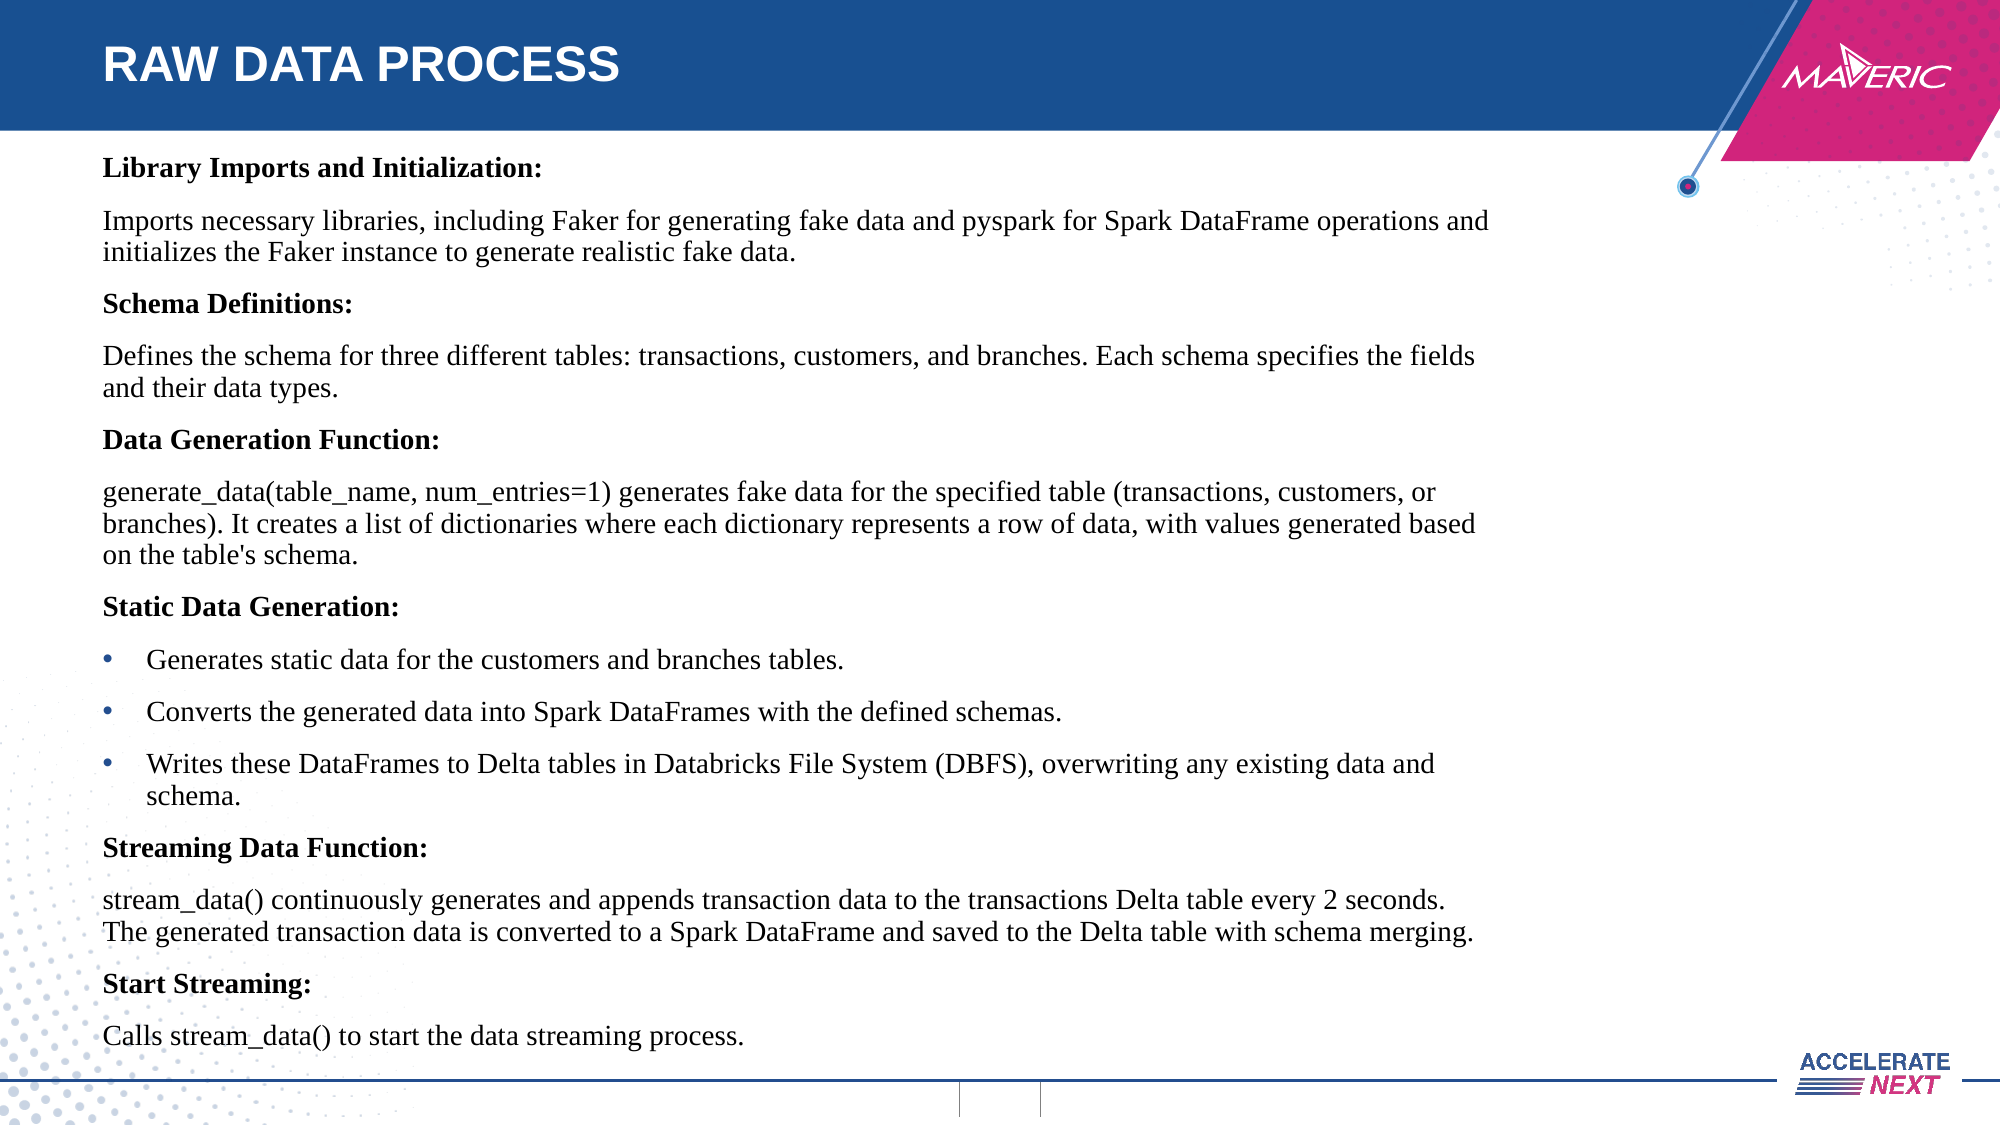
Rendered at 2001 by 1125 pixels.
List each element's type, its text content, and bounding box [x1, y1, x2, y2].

picture [0, 671, 514, 1125]
picture [1791, 1051, 1953, 1097]
list Library Imports and Initialization: Imports necessary libraries, including Faker for generating fake data and pyspark for Spark DataFrame operations and initializes the Faker instance to generate realistic fake data. Schema Definitions: Defines the schema for three different tables: transactions, customers, and branches. Each schema specifies the fields and their data types. Data Generation Function: generate_data(table_name, num_entries=1) generates fake data for the specified table (transactions, customers, or branches). It creates a list of dictionaries where each dictionary represents a row of data, with values generated based on the table's schema. Static Data Generation: Generates static data for the customers and branches tables. Converts the generated data into Spark DataFrames with the defined schemas. Writes these DataFrames to Delta tables in Databricks File System (DBFS), overwriting any existing data and schema. Streaming Data Function: stream_data() continuously generates and appends transaction data to the transactions Delta table every 2 seconds. The generated transaction data is converted to a Spark DataFrame and saved to the Delta table with schema merging. Start Streaming: Calls stream_data() to start the data streaming process. [87, 145, 1515, 980]
title RAW DATA PROCESS [87, 30, 1678, 102]
